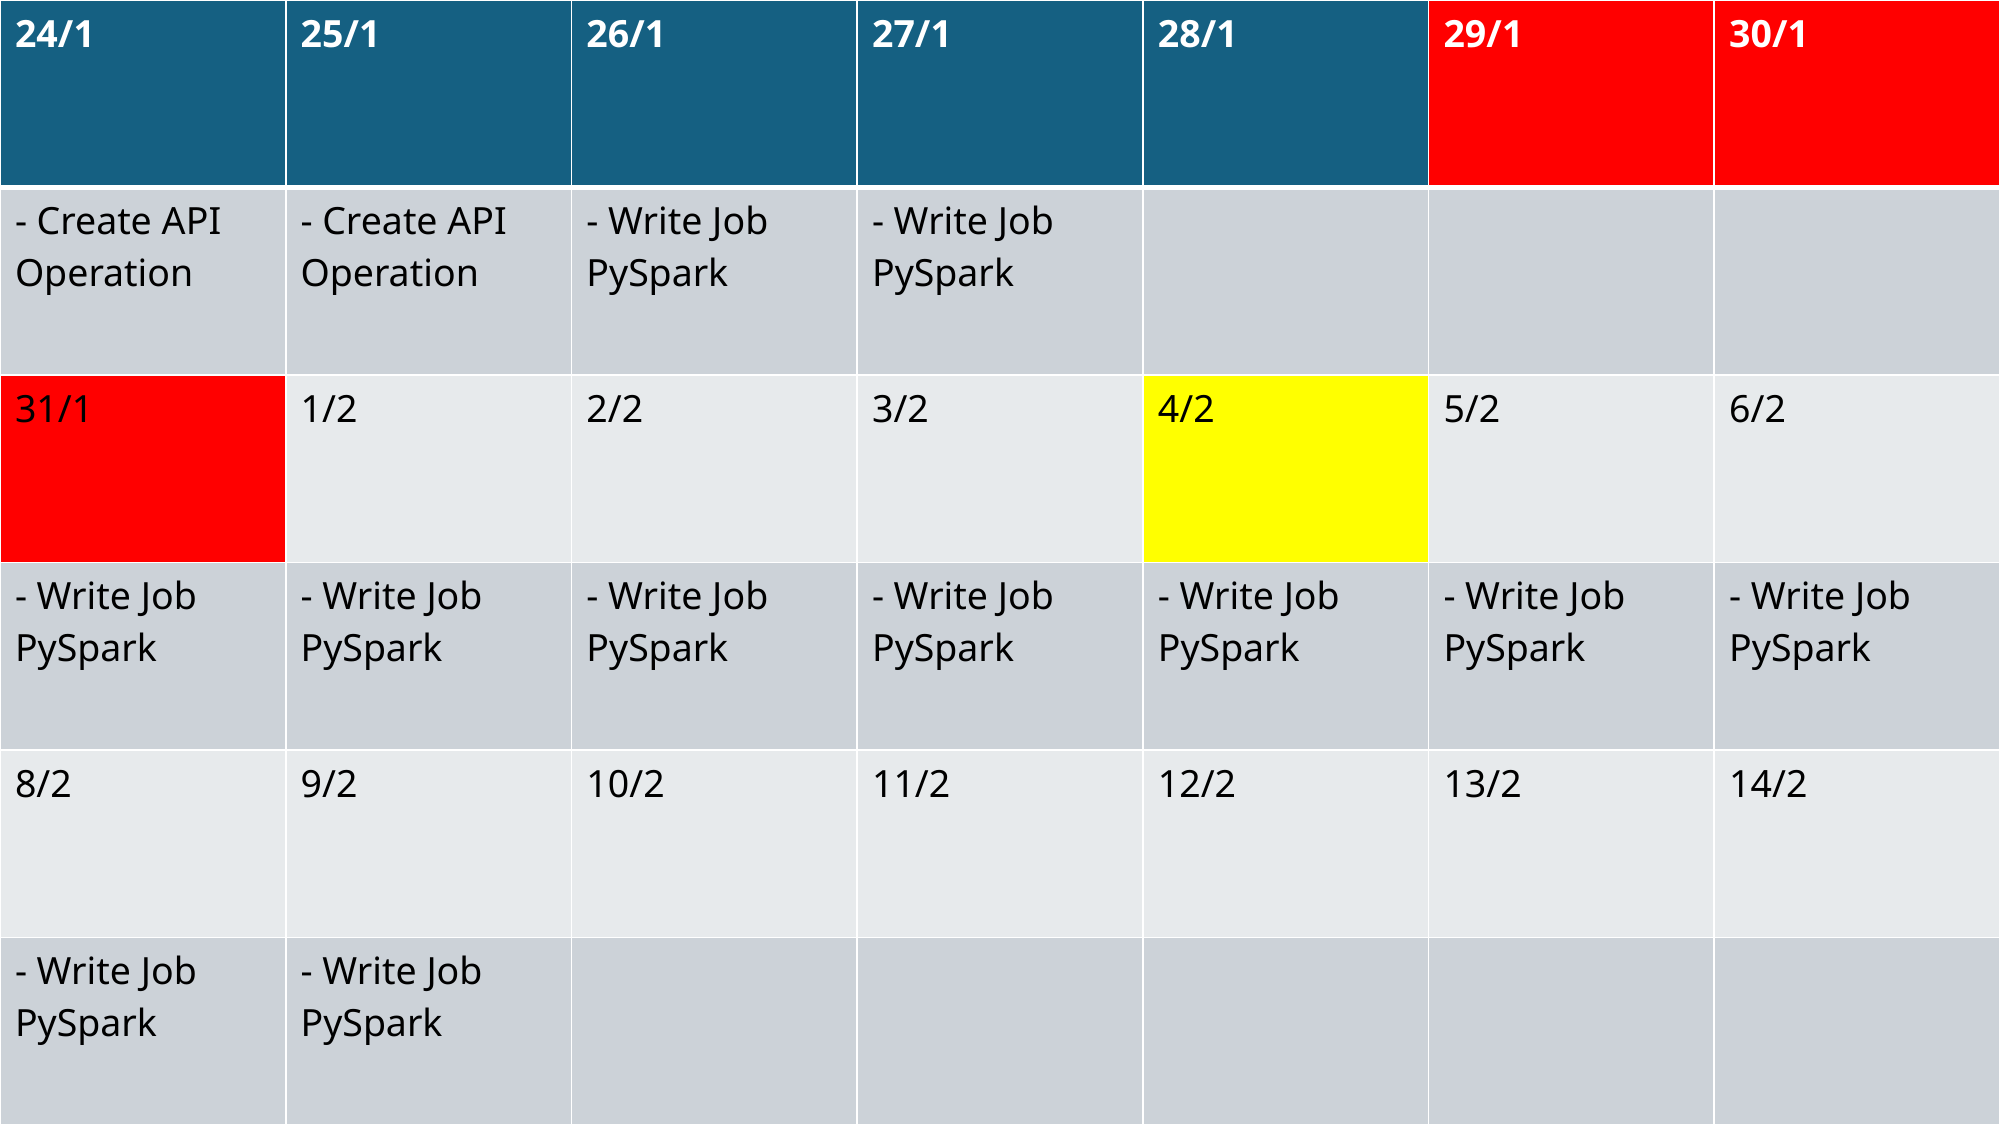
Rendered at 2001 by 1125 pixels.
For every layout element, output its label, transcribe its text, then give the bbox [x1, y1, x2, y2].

table_cell - Write Job PySpark [1, 938, 285, 1124]
table_cell - Create API Operation [1, 190, 285, 374]
table_cell 6/2 [1715, 376, 1999, 562]
table_cell [1715, 938, 1999, 1124]
table_cell [1429, 938, 1713, 1124]
table_cell 1/2 [287, 376, 571, 562]
table_header 29/1 [1429, 1, 1713, 185]
table_cell - Write Job PySpark [1429, 563, 1713, 749]
table_cell - Write Job PySpark [1, 563, 285, 749]
table_cell - Write Job PySpark [858, 563, 1142, 749]
table_cell - Write Job PySpark [287, 563, 571, 749]
table_cell [1715, 190, 1999, 374]
table_header 27/1 [858, 1, 1142, 185]
table_cell [572, 938, 856, 1124]
table_cell [858, 938, 1142, 1124]
table_cell [1144, 190, 1428, 374]
table_cell - Write Job PySpark [287, 938, 571, 1124]
table_header 26/1 [572, 1, 856, 185]
table_cell 12/2 [1144, 751, 1428, 937]
table_cell - Write Job PySpark [572, 563, 856, 749]
table_cell 2/2 [572, 376, 856, 562]
table_cell 9/2 [287, 751, 571, 937]
table_cell - Write Job PySpark [858, 190, 1142, 374]
table_cell - Write Job PySpark [1144, 563, 1428, 749]
table_cell 4/2 [1144, 376, 1428, 562]
table_cell 8/2 [1, 751, 285, 937]
table_header 24/1 [1, 1, 285, 185]
table_cell - Write Job PySpark [1715, 563, 1999, 749]
table_cell 11/2 [858, 751, 1142, 937]
table_cell [1429, 190, 1713, 374]
table_cell 3/2 [858, 376, 1142, 562]
table_cell 13/2 [1429, 751, 1713, 937]
table_cell 5/2 [1429, 376, 1713, 562]
table_cell - Create API Operation [287, 190, 571, 374]
table_cell [1144, 938, 1428, 1124]
table_cell 31/1 [1, 376, 285, 562]
table_cell 10/2 [572, 751, 856, 937]
table_cell - Write Job PySpark [572, 190, 856, 374]
table_header 30/1 [1715, 1, 1999, 185]
table_cell 14/2 [1715, 751, 1999, 937]
table_header 28/1 [1144, 1, 1428, 185]
table_header 25/1 [287, 1, 571, 185]
